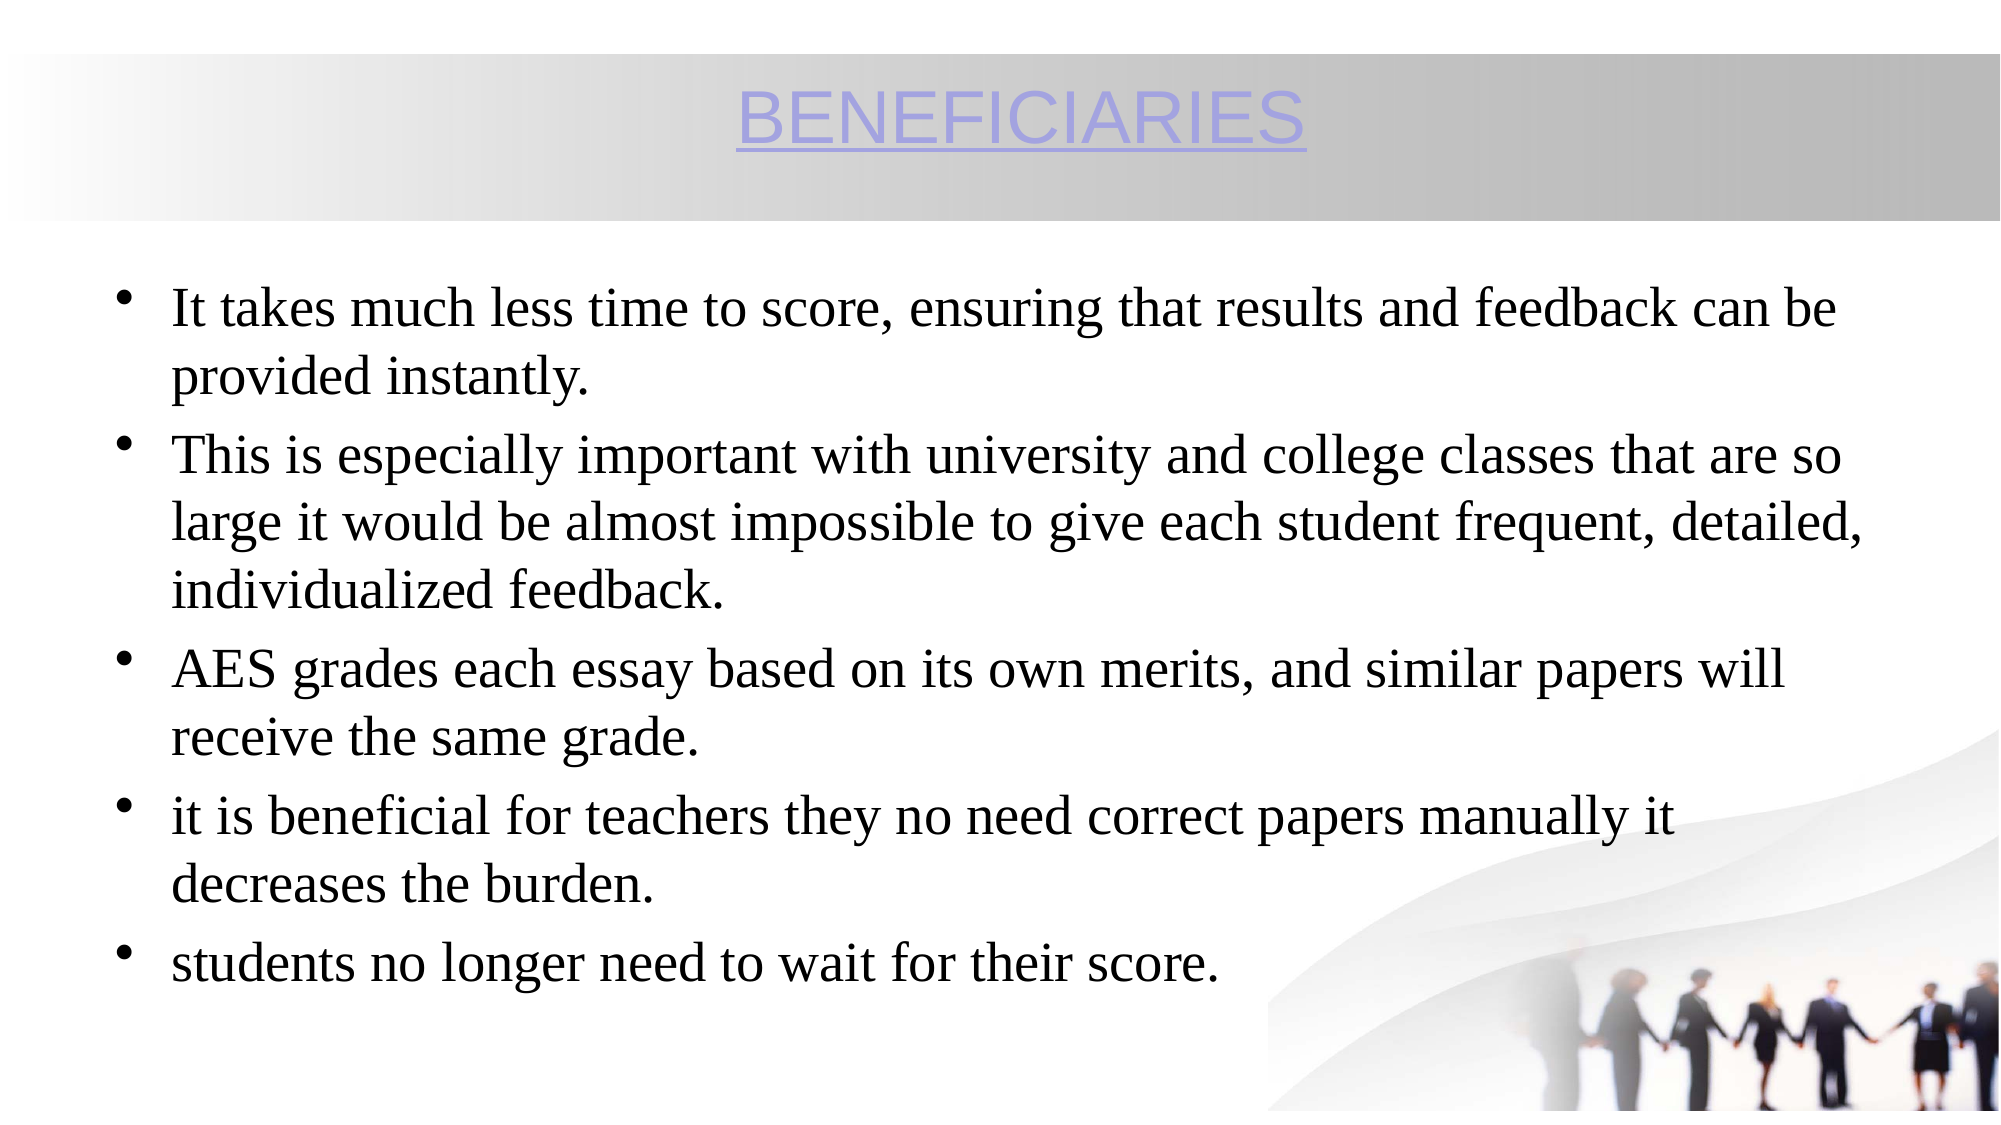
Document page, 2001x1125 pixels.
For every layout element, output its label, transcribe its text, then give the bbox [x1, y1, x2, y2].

list It takes much less time to score, ensuring that results and feedback can be provided instantly. This is especially important with university and college classes that are so large it would be almost impossible to give each student frequent, detailed, individualized feedback. AES grades each essay based on its own merits, and similar papers will receive the same grade. it is beneficial for teachers they no need correct papers manually it decreases the burden. students no longer need to wait for their score. [99, 262, 1901, 1006]
picture [1268, 728, 1999, 1111]
title BENEFICIARIES [121, 19, 1922, 208]
